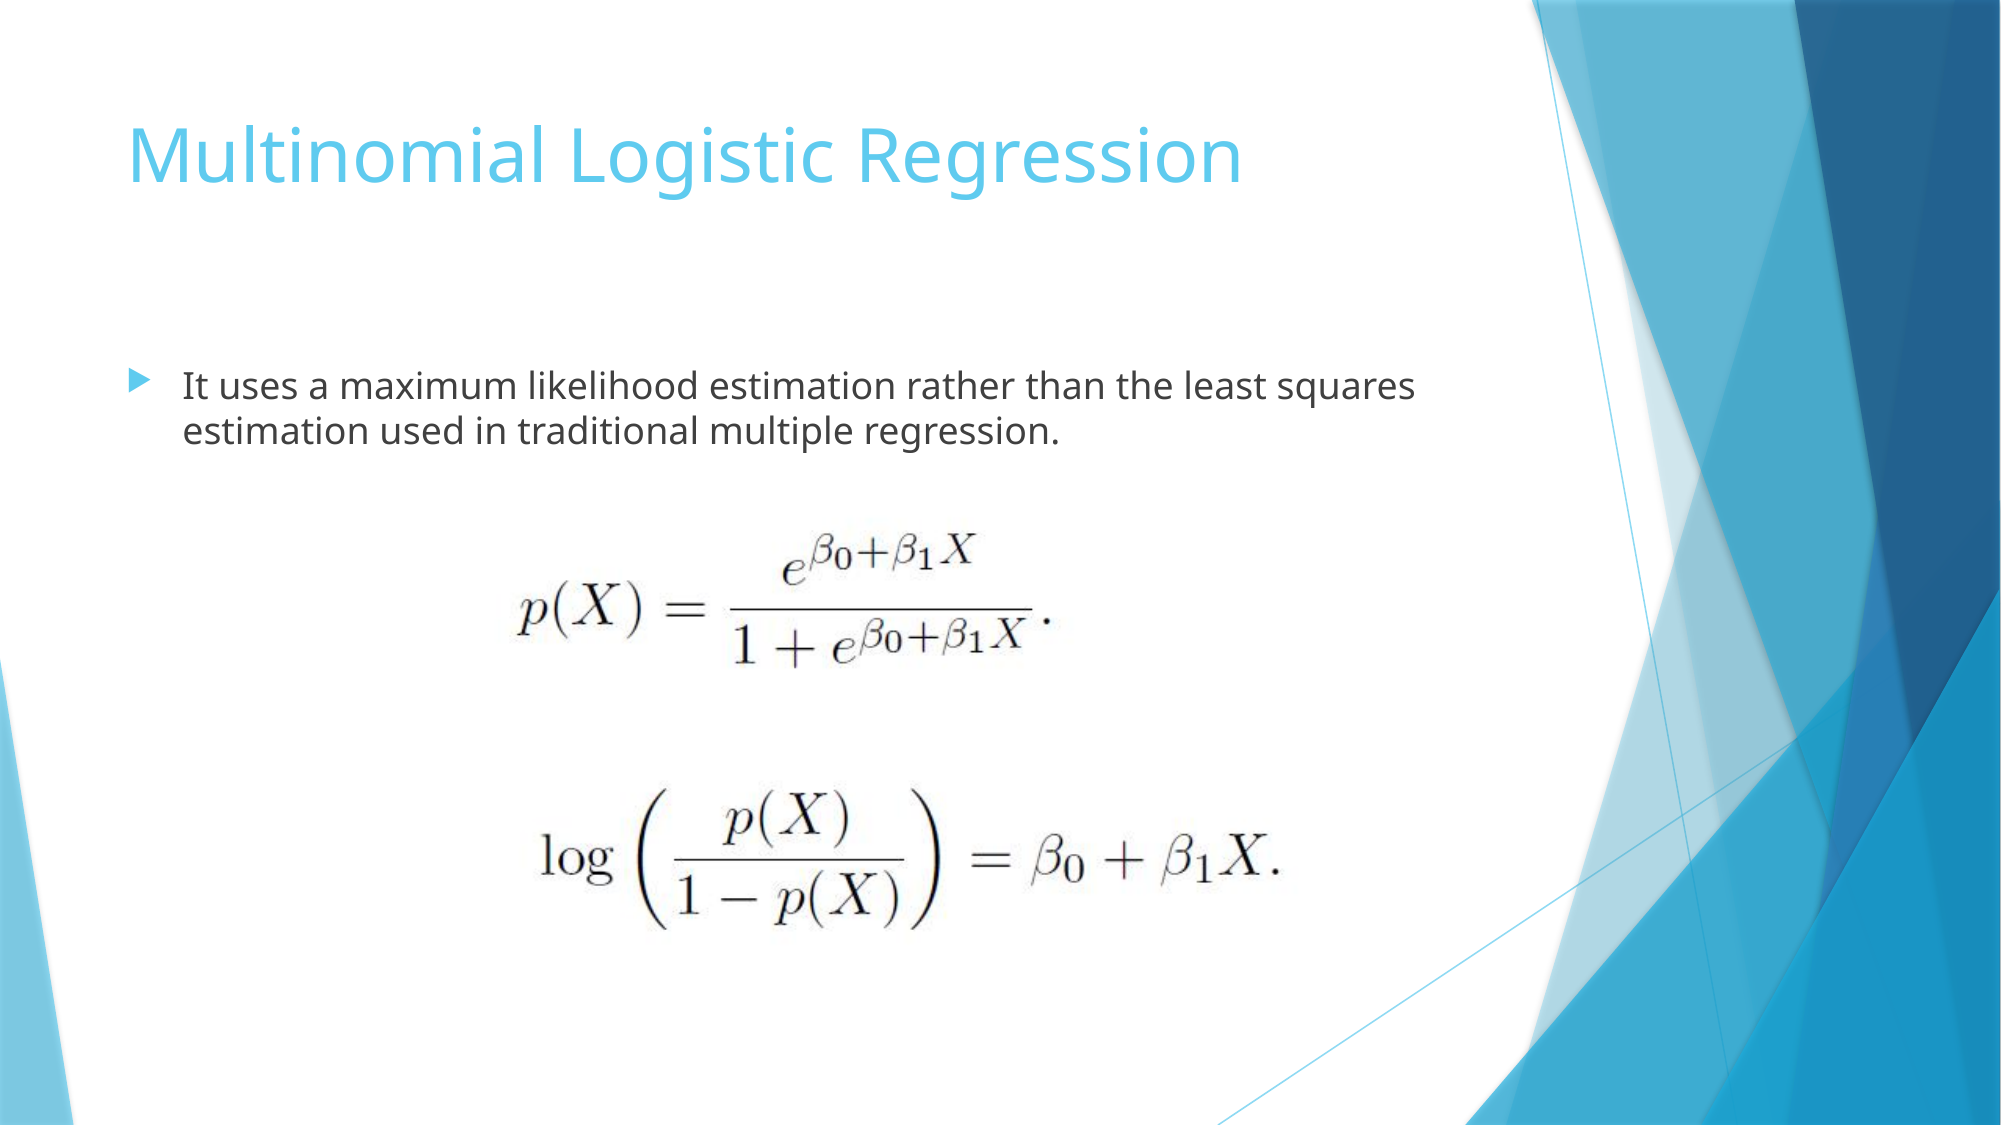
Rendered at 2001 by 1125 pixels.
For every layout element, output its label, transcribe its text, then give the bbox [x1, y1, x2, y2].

title Multinomial Logistic Regression [111, 99, 1522, 317]
picture [447, 492, 1092, 707]
picture [495, 743, 1316, 963]
list It uses a maximum likelihood estimation rather than the least squares estimation used in traditional multiple regression. [111, 354, 1522, 992]
